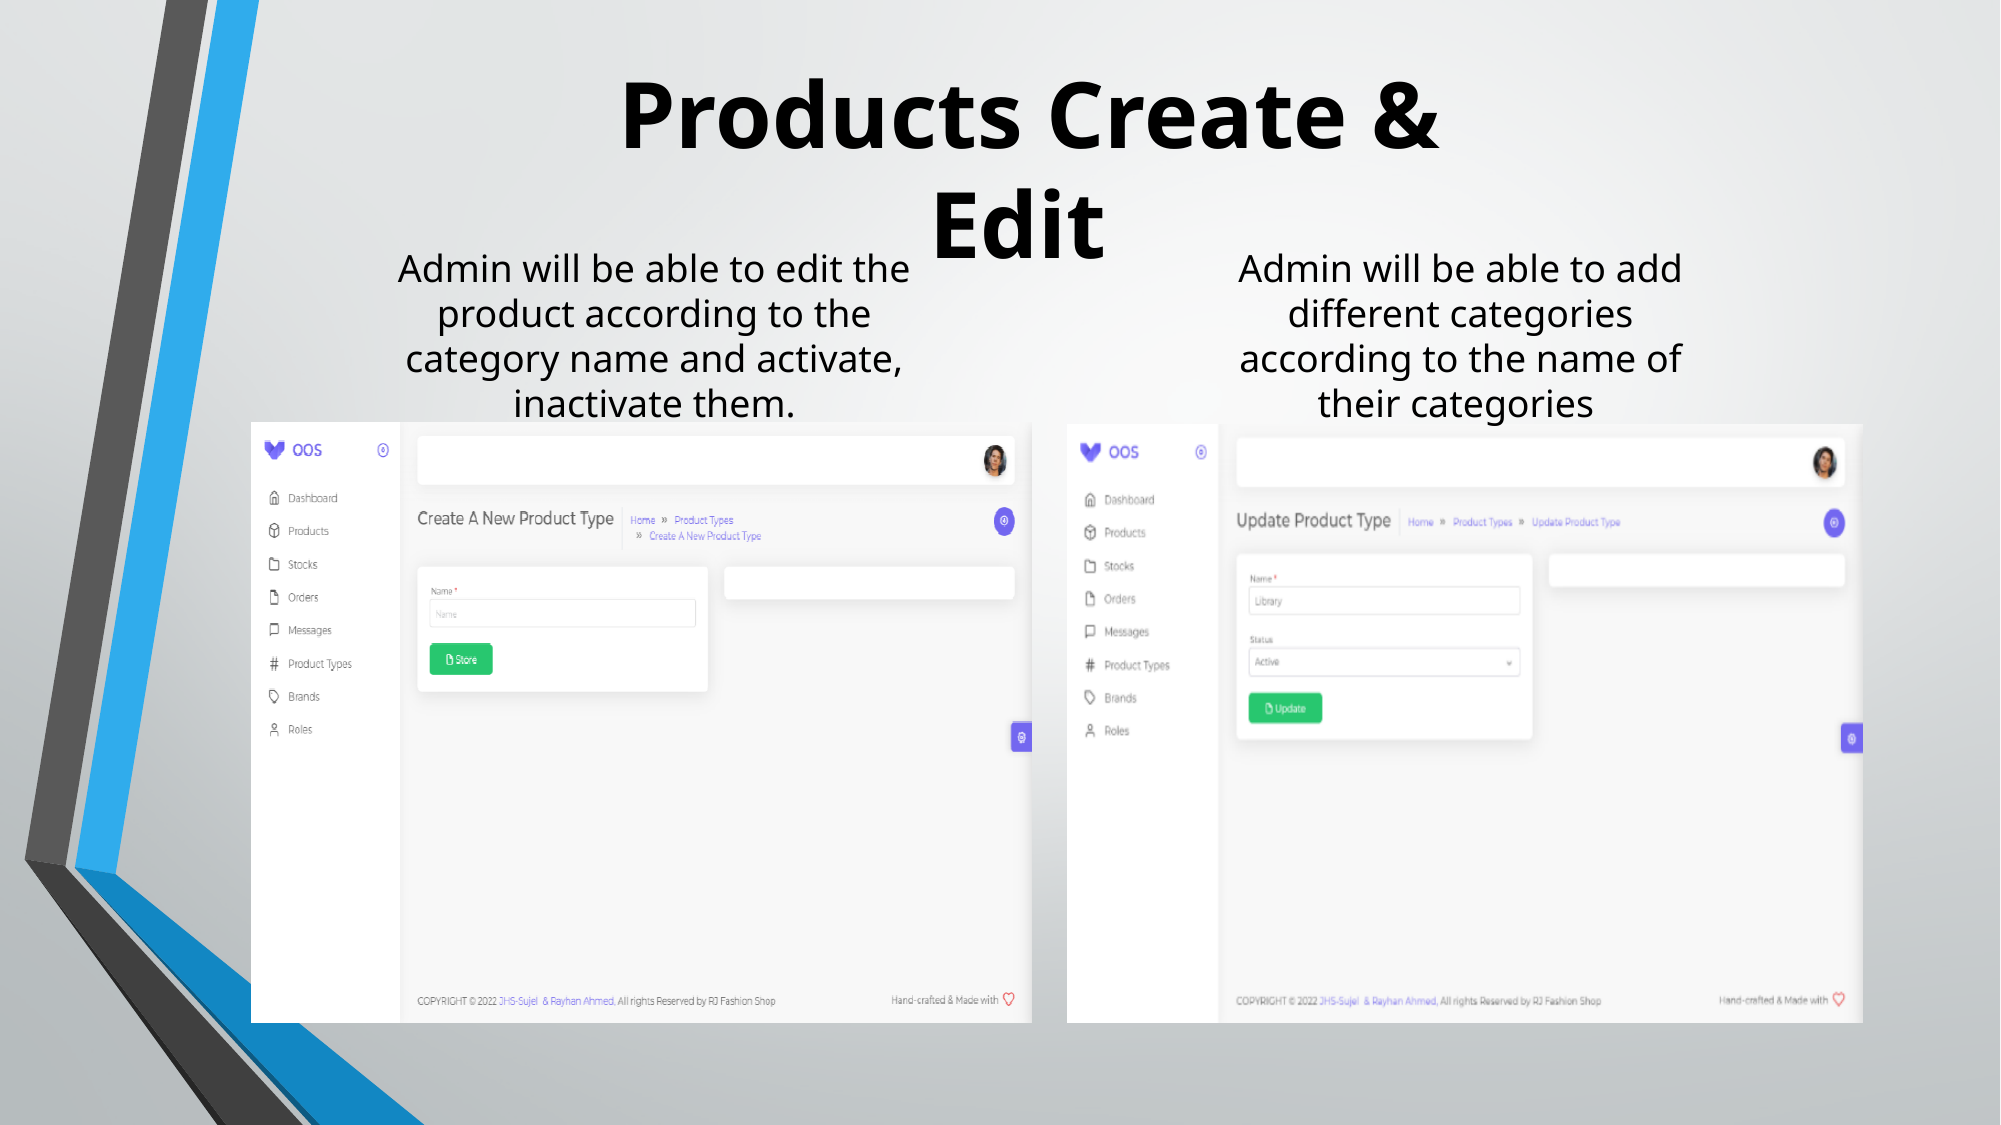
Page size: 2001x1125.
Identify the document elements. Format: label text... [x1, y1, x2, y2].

picture [1066, 424, 1863, 1023]
text_box Products Create & Edit [534, 49, 1525, 285]
text_box Admin will be able to add different categories according to the name of their categories [1187, 237, 1735, 424]
text_box Admin will be able to edit the product according to the category name and activate, inactivate them. [361, 237, 948, 422]
picture [251, 422, 1032, 1023]
